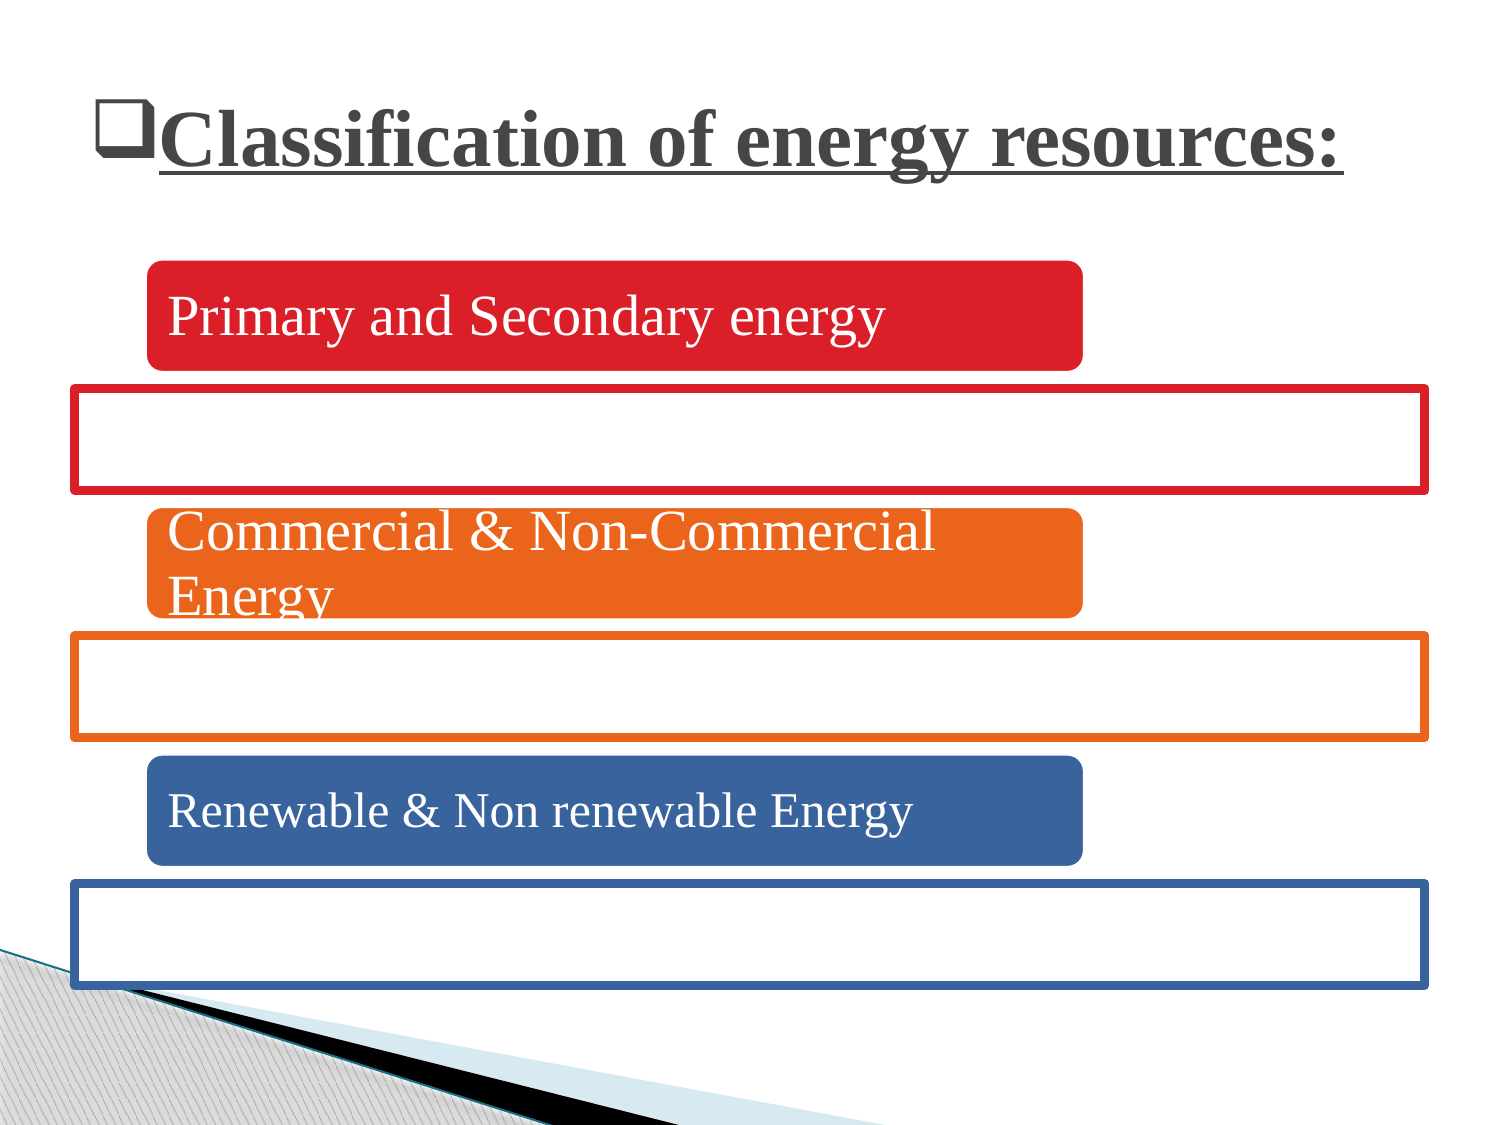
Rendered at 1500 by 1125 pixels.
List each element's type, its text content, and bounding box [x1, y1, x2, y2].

title Classification of energy resources: [75, 45, 1425, 233]
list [74, 242, 1426, 986]
